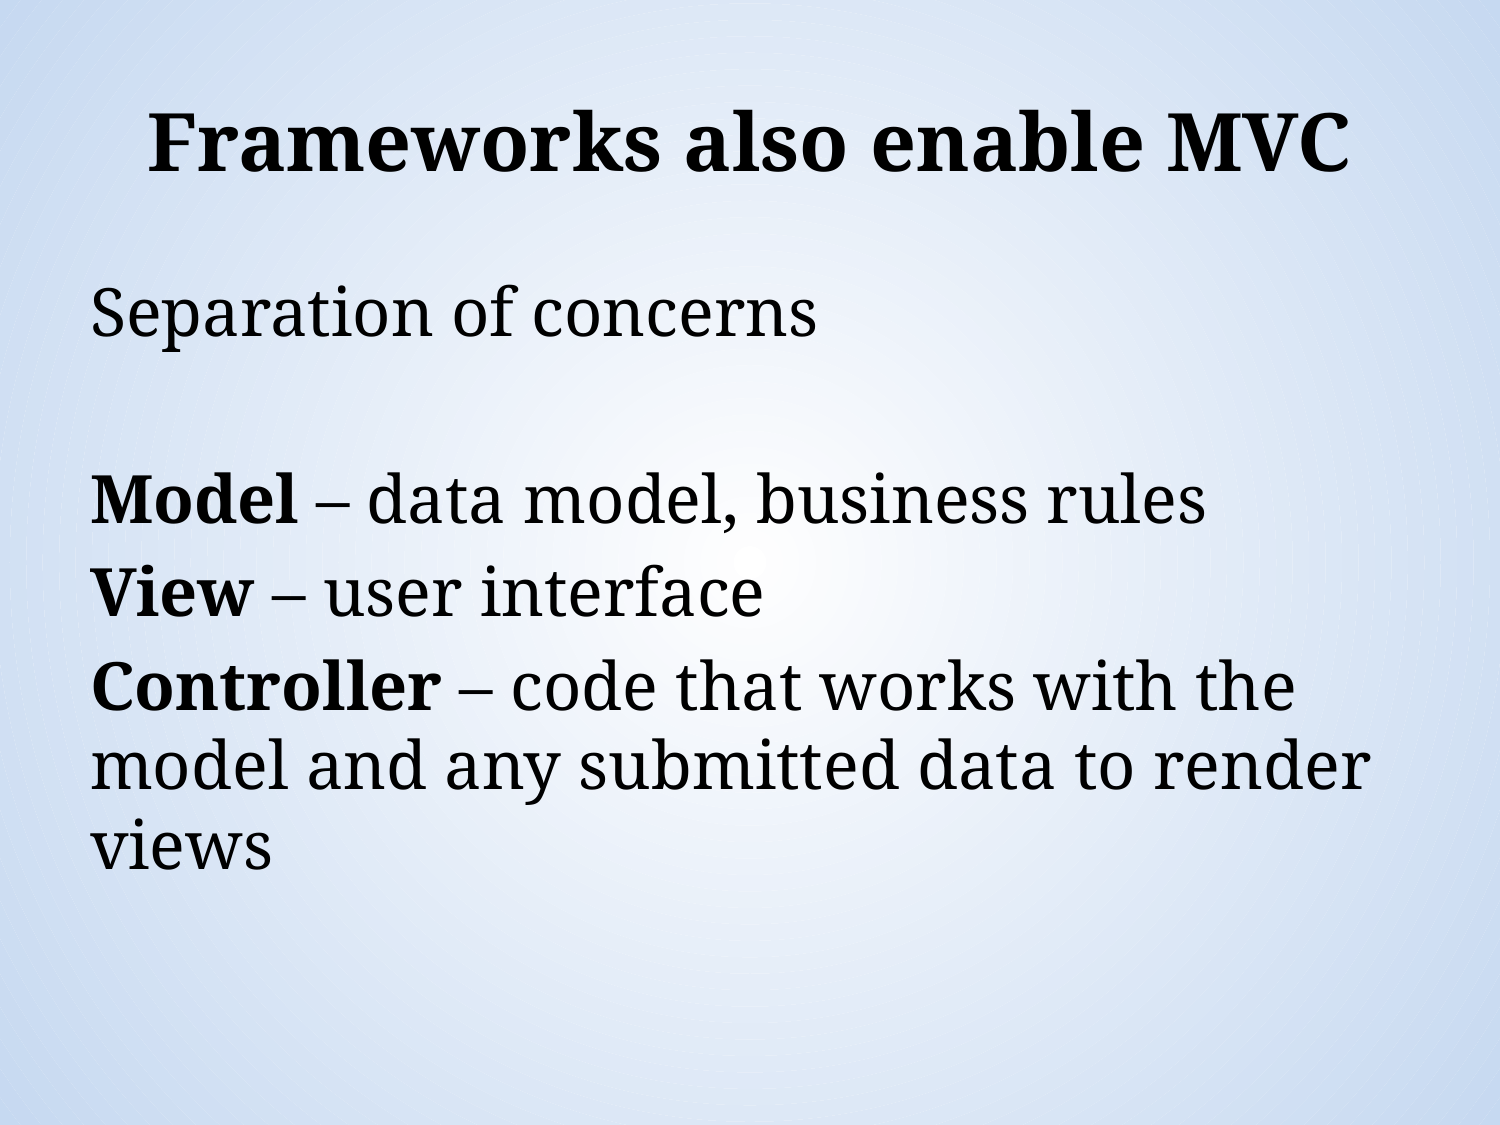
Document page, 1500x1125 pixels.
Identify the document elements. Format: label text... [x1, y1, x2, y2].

list Separation of concerns Model – data model, business rules View – user interface Controller – code that works with the model and any submitted data to render views [75, 262, 1425, 1005]
title Frameworks also enable MVC [75, 45, 1425, 233]
